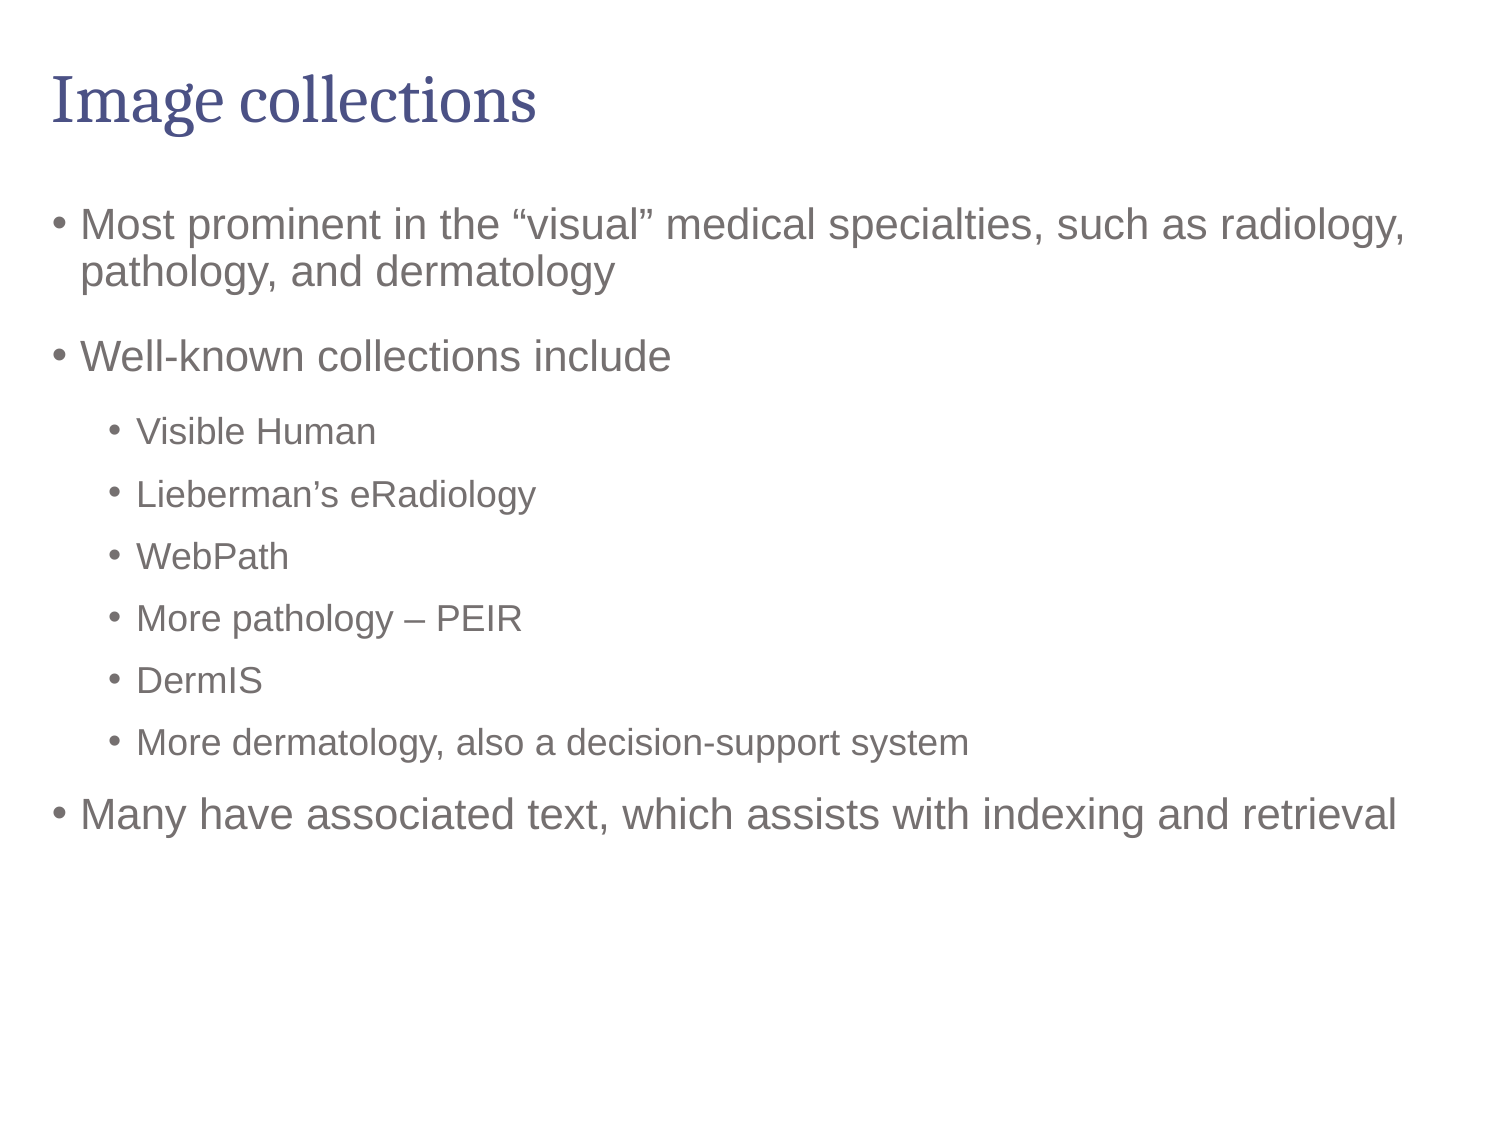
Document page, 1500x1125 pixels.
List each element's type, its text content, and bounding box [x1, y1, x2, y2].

list Most prominent in the “visual” medical specialties, such as radiology, pathology, and dermatology Well-known collections include Visible Human Lieberman’s eRadiology WebPath More pathology – PEIR DermIS More dermatology, also a decision-support system Many have associated text, which assists with indexing and retrieval [36, 194, 1464, 1057]
title Image collections [36, 25, 1464, 175]
